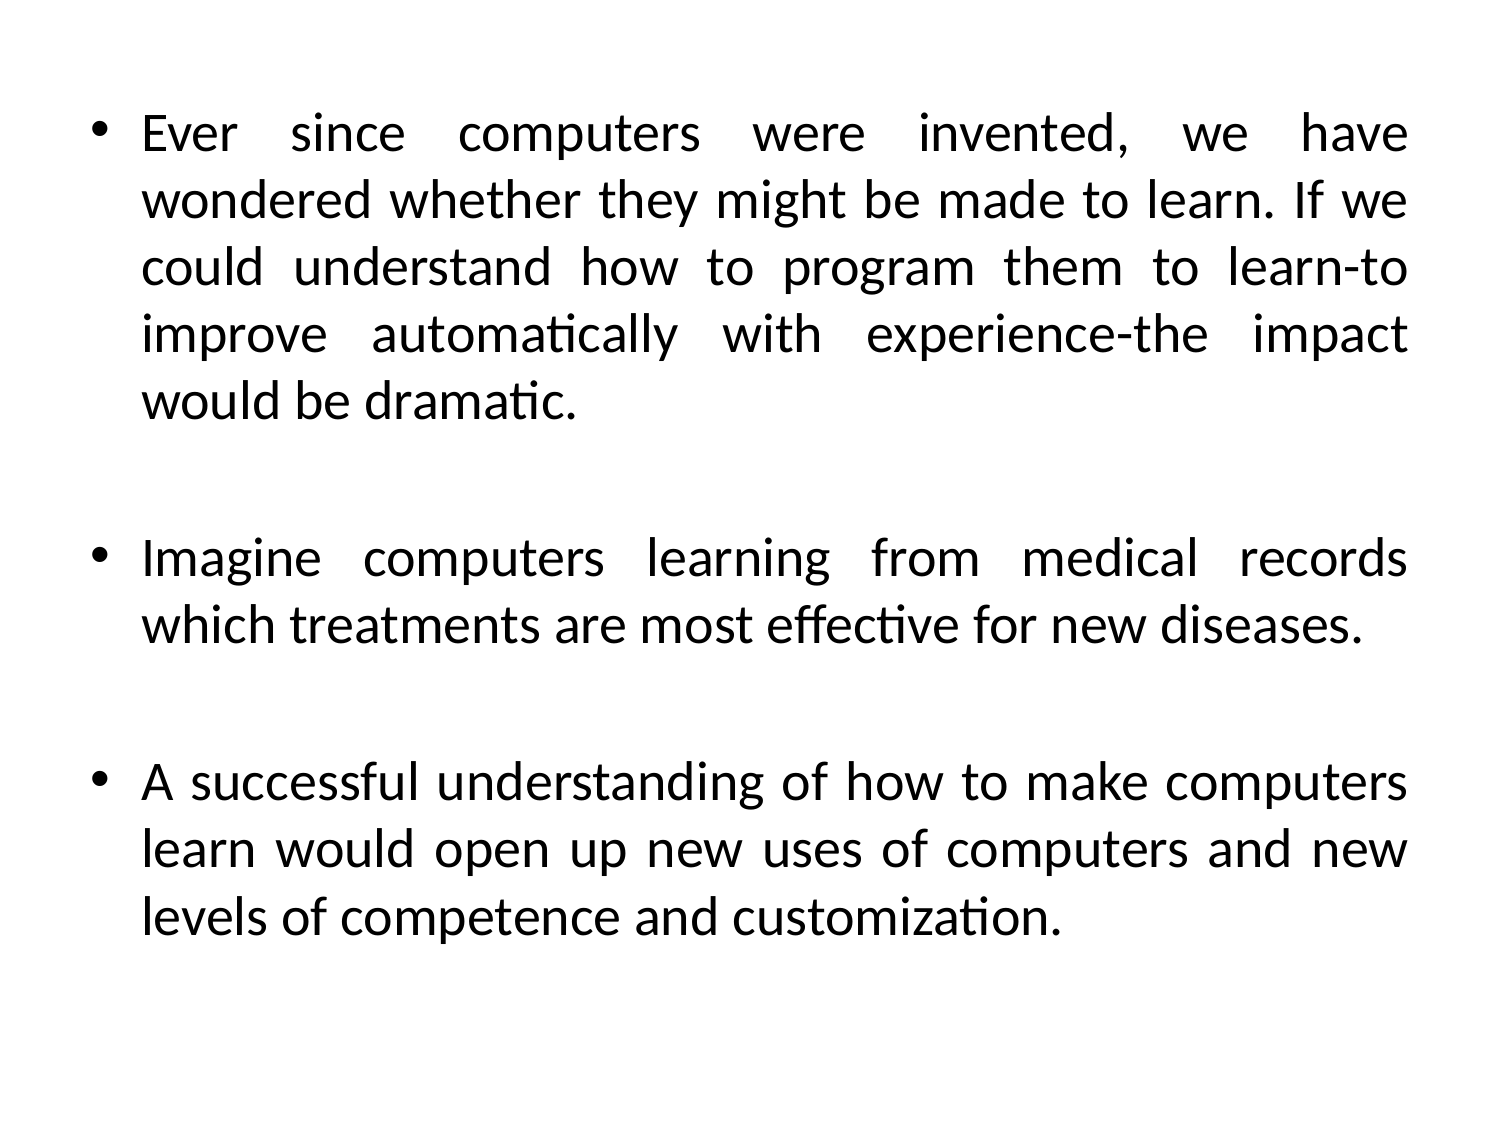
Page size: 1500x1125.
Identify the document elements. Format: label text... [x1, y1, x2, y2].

list Ever since computers were invented, we have wondered whether they might be made to learn. If we could understand how to program them to learn-to improve automatically with experience-the impact would be dramatic. Imagine computers learning from medical records which treatments are most effective for new diseases. A successful understanding of how to make computers learn would open up new uses of computers and new levels of competence and customization. [75, 87, 1425, 1050]
